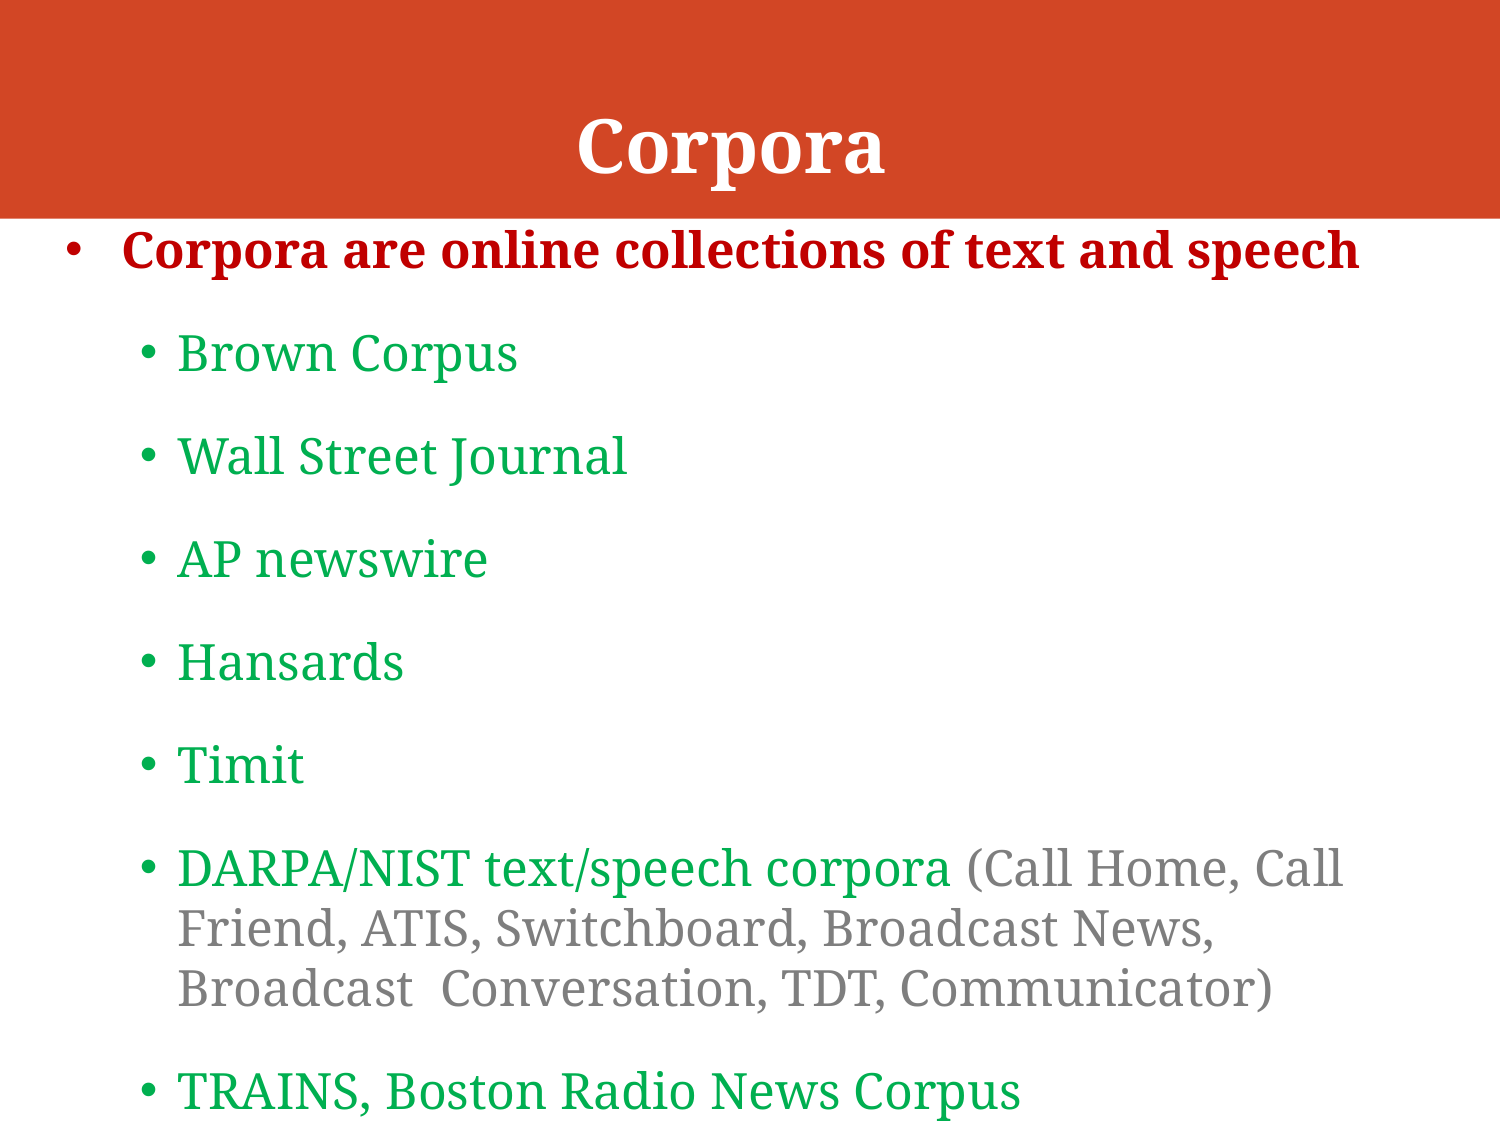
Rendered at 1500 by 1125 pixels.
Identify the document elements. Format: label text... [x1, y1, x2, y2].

text_box Corpora are online collections of text and speech Brown Corpus Wall Street Journal AP newswire Hansards Timit DARPA/NIST text/speech corpora (Call Home, Call Friend, ATIS, Switchboard, Broadcast News, Broadcast Conversation, TDT, Communicator) TRAINS, Boston Radio News Corpus [62, 216, 1395, 1120]
title Corpora [572, 96, 898, 216]
